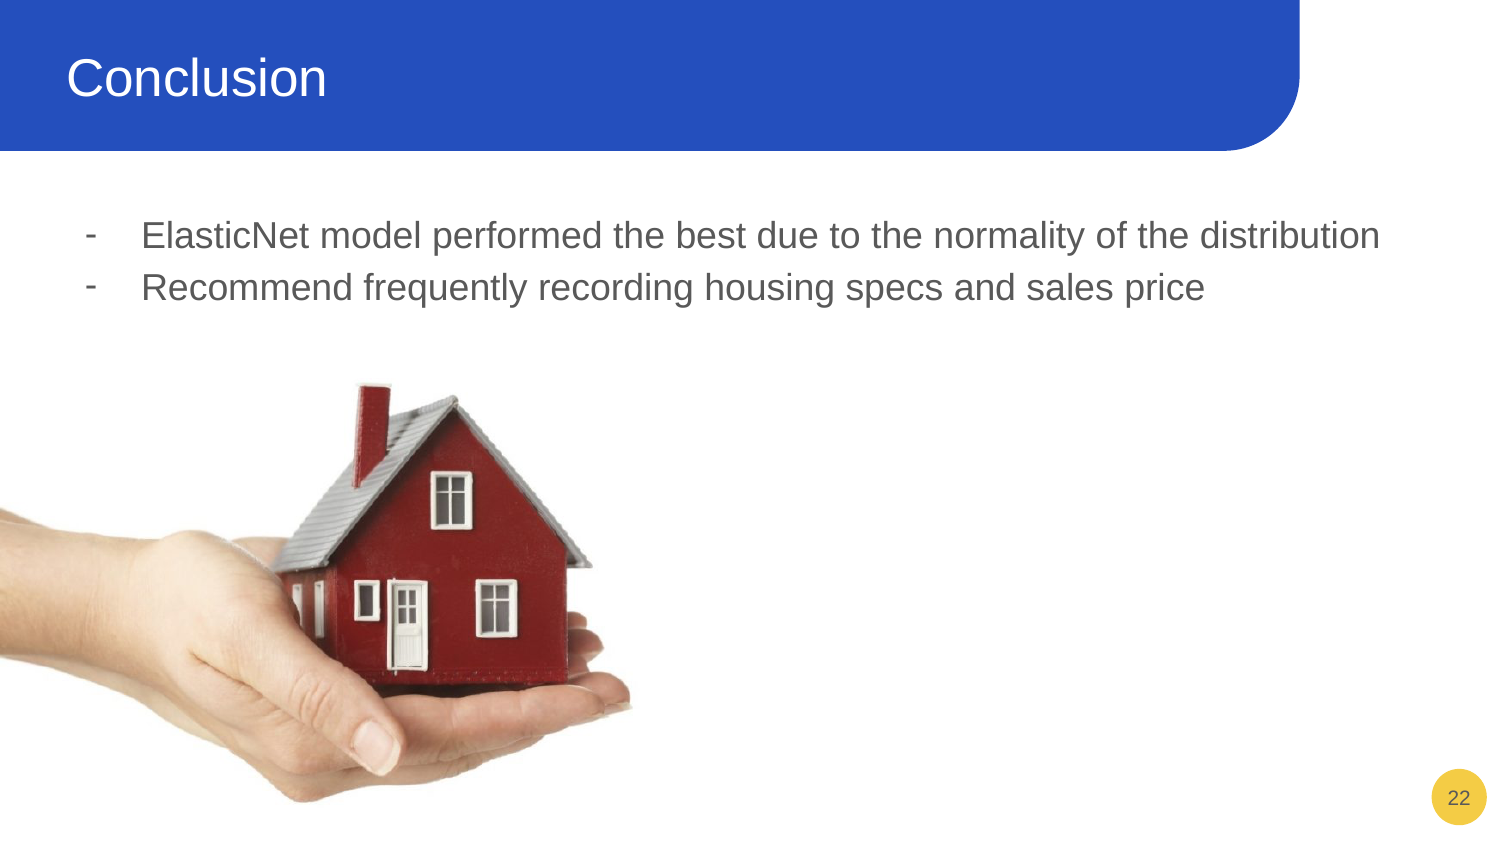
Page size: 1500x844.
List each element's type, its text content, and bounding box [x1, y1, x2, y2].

slide_number ‹#› [1432, 764, 1487, 830]
title Conclusion [51, 28, 1449, 123]
picture [0, 350, 880, 834]
list ElasticNet model performed the best due to the normality of the distribution Recommend frequently recording housing specs and sales price [51, 189, 1449, 750]
